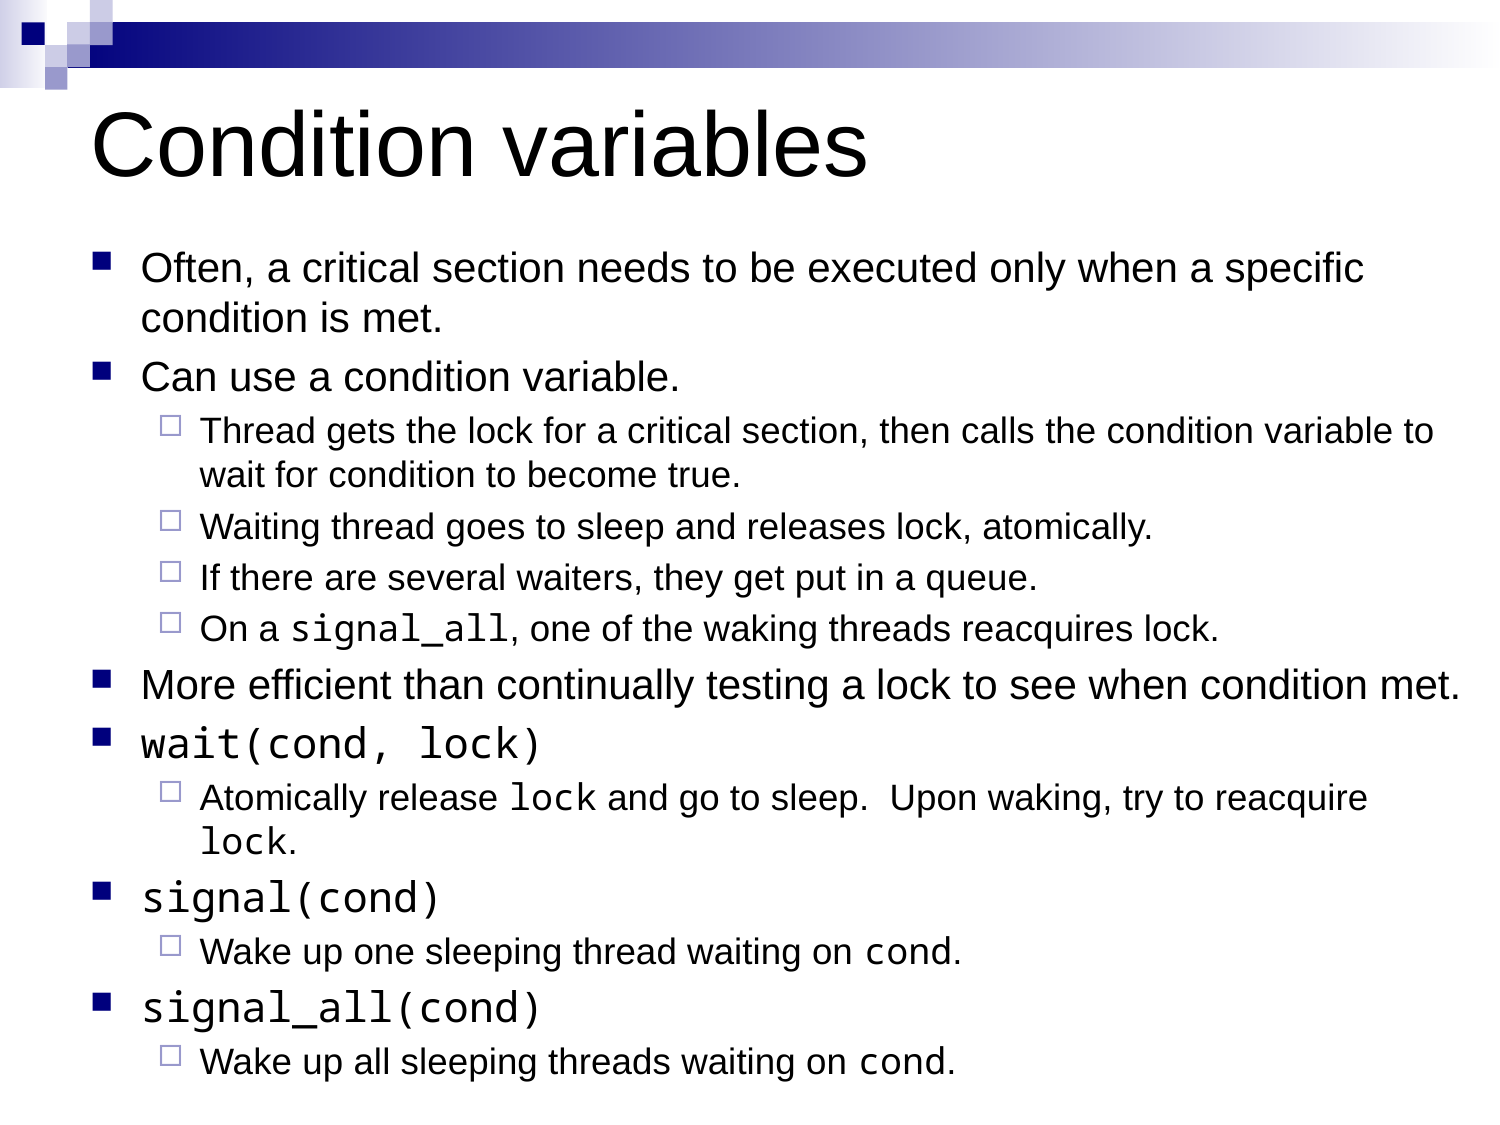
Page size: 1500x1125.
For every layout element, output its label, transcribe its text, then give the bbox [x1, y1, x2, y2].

list Often, a critical section needs to be executed only when a specific condition is met. Can use a condition variable. Thread gets the lock for a critical section, then calls the condition variable to wait for condition to become true. Waiting thread goes to sleep and releases lock, atomically. If there are several waiters, they get put in a queue. On a signal_all, one of the waking threads reacquires lock. More efficient than continually testing a lock to see when condition met. wait(cond, lock) Atomically release lock and go to sleep. Upon waking, try to reacquire lock. signal(cond) Wake up one sleeping thread waiting on cond. signal_all(cond) Wake up all sleeping threads waiting on cond. [75, 232, 1484, 1101]
title Condition variables [75, 75, 1425, 205]
